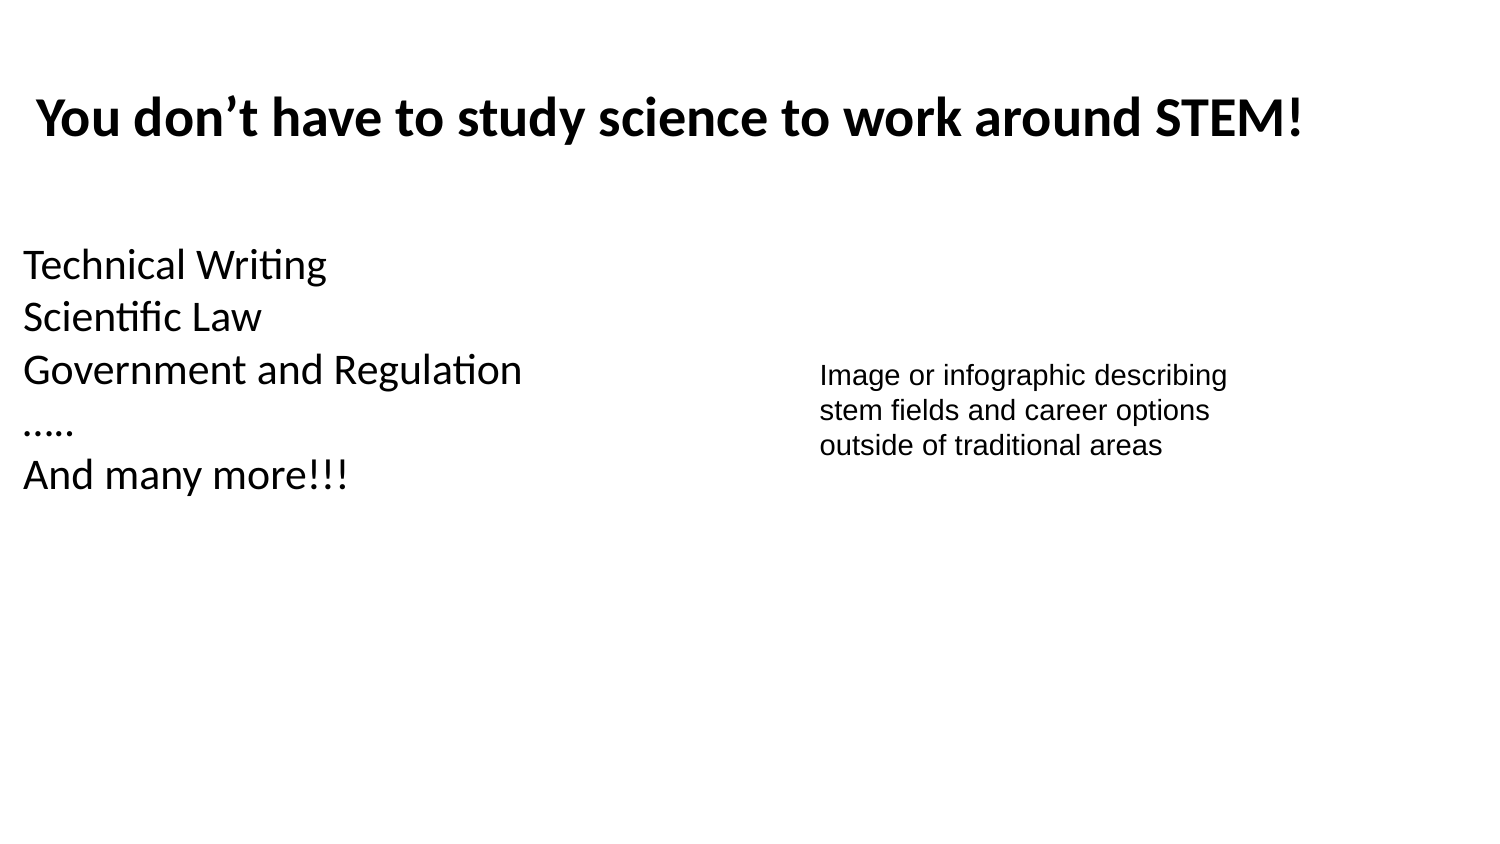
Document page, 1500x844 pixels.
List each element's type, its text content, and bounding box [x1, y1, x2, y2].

text_box Technical Writing Scientific Law Government and Regulation ….. And many more!!! [8, 220, 1492, 514]
text_box You don’t have to study science to work around STEM! [20, 65, 1479, 144]
text_box Image or infographic describing stem fields and career options outside of traditional areas [804, 348, 1287, 469]
